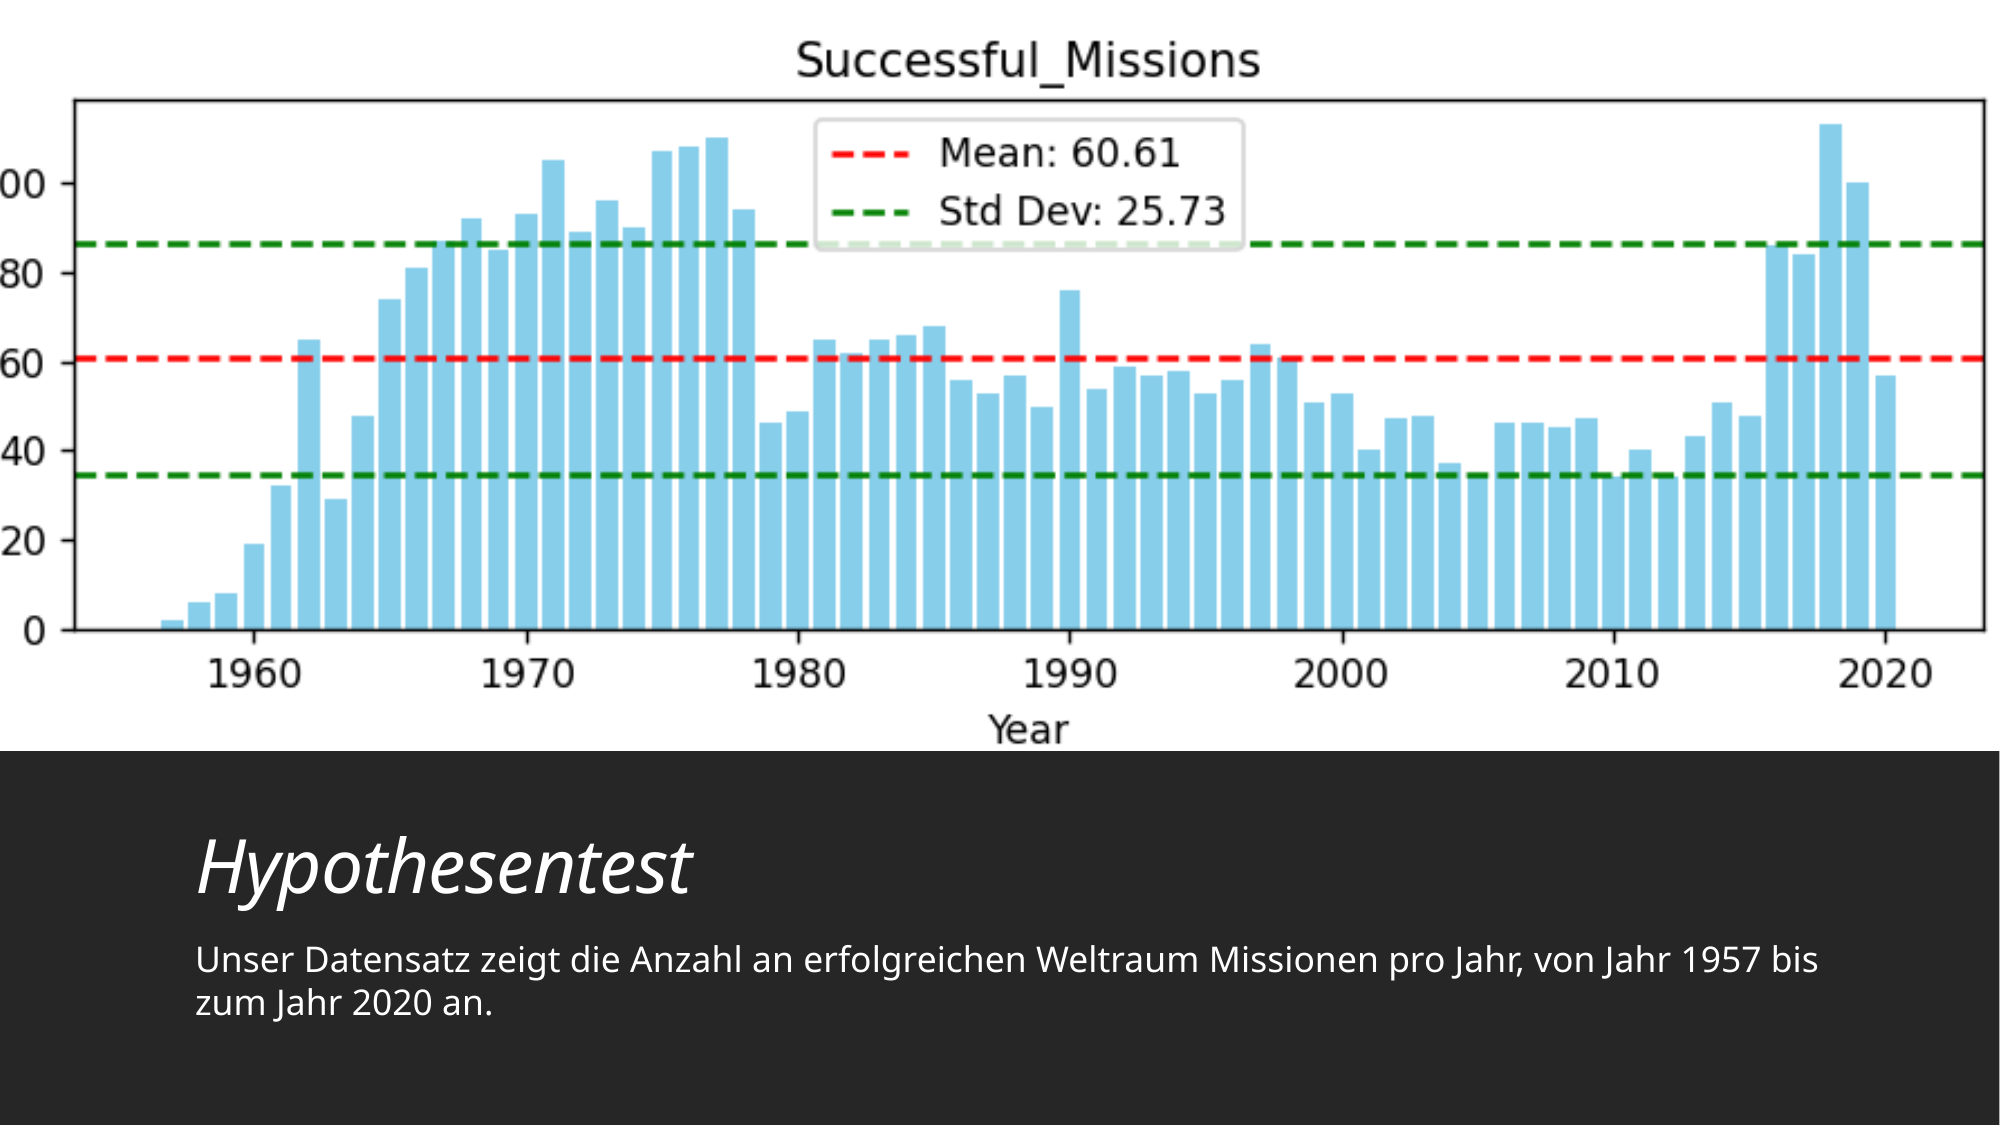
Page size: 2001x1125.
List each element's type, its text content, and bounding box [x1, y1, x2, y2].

title Hypothesentest [180, 787, 1839, 910]
list Unser Datensatz zeigt die Anzahl an erfolgreichen Weltraum Missionen pro Jahr, von Jahr 1957 bis zum Jahr 2020 an. [180, 937, 1839, 1038]
picture [0, 0, 2000, 745]
